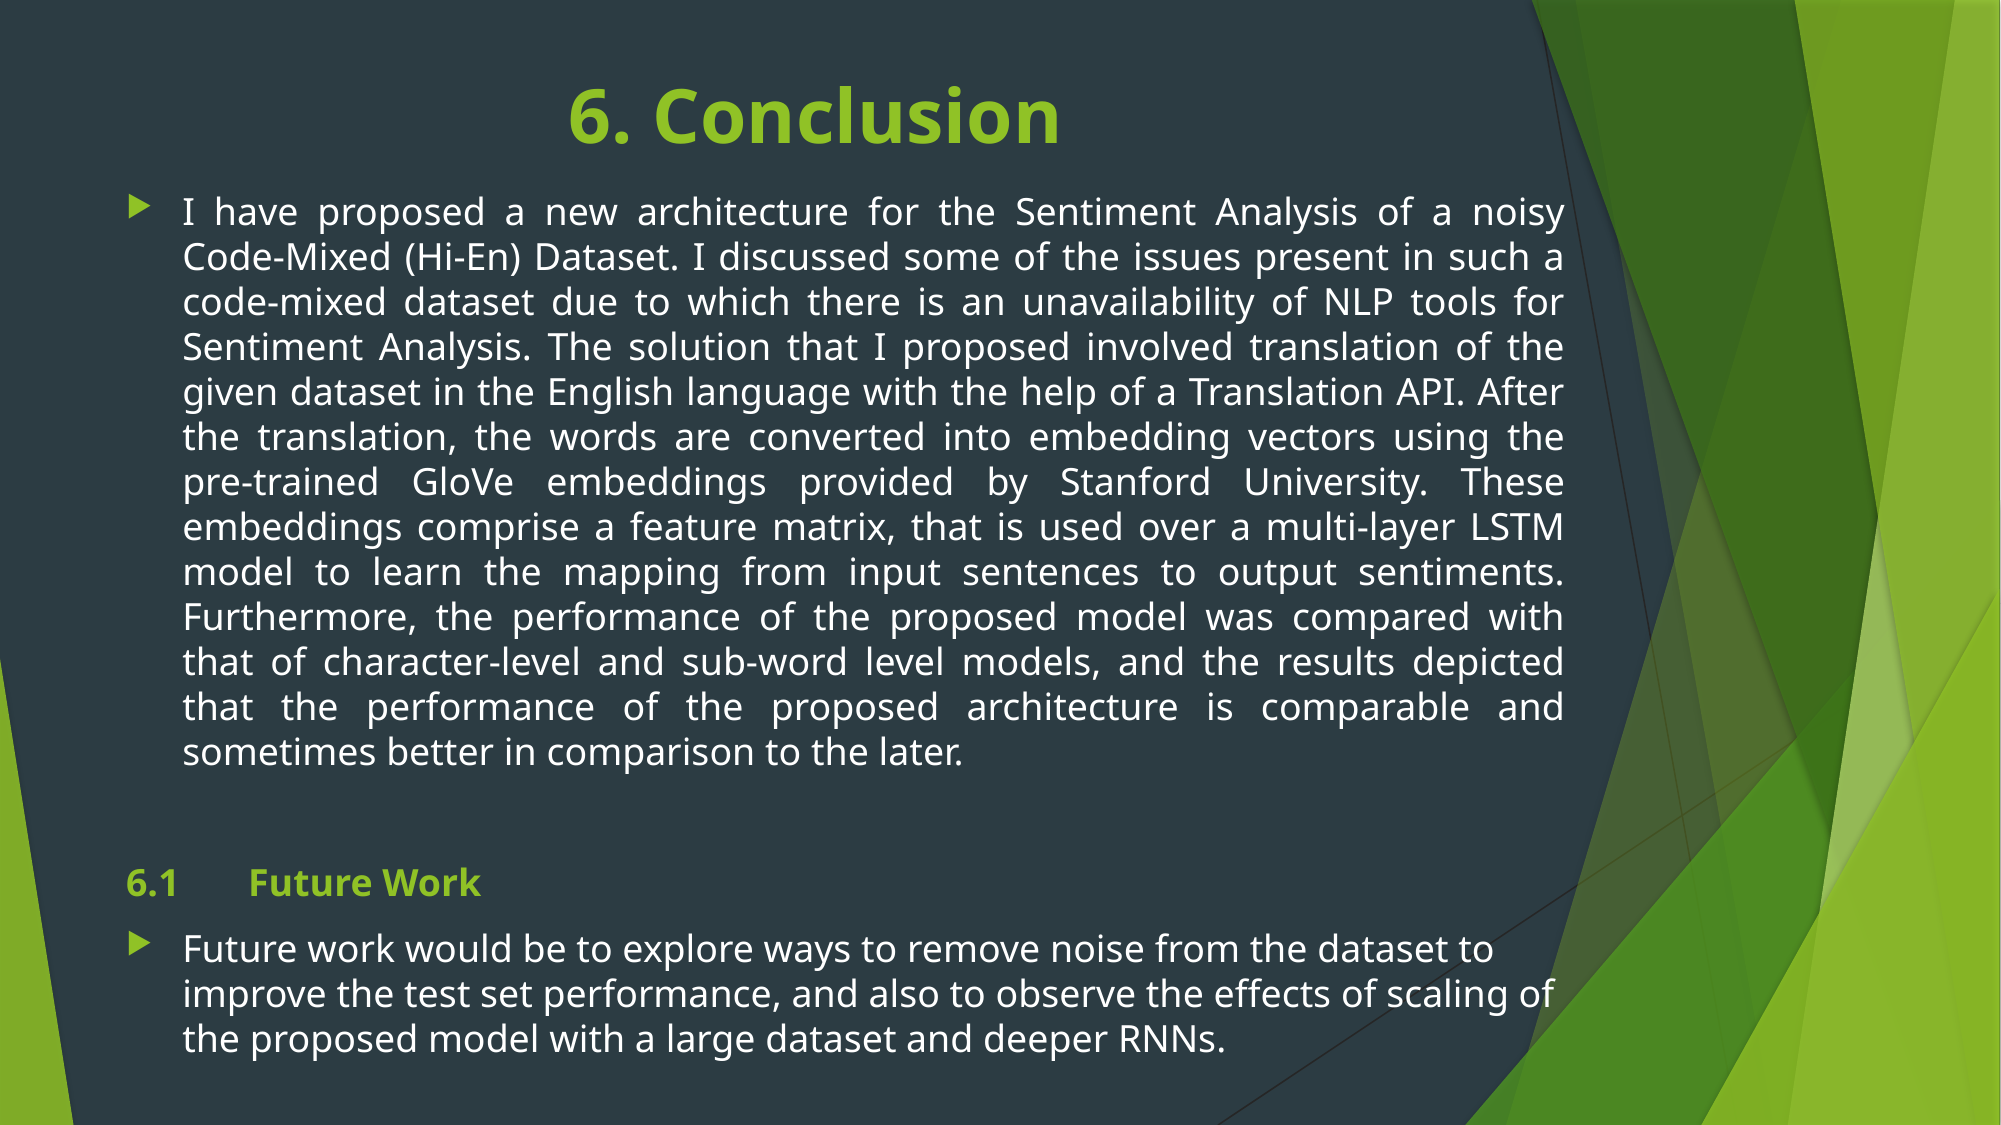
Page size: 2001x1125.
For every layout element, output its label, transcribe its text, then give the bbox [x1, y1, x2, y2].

title 6. Conclusion [111, 61, 1522, 180]
list I have proposed a new architecture for the Sentiment Analysis of a noisy Code-Mixed (Hi-En) Dataset. I discussed some of the issues present in such a code-mixed dataset due to which there is an unavailability of NLP tools for Sentiment Analysis. The solution that I proposed involved translation of the given dataset in the English language with the help of a Translation API. After the translation, the words are converted into embedding vectors using the pre-trained GloVe embeddings provided by Stanford University. These embeddings comprise a feature matrix, that is used over a multi-layer LSTM model to learn the mapping from input sentences to output sentiments. Furthermore, the performance of the proposed model was compared with that of character-level and sub-word level models, and the results depicted that the performance of the proposed architecture is comparable and sometimes better in comparison to the later. 6.1 Future Work Future work would be to explore ways to remove noise from the dataset to improve the test set performance, and also to observe the effects of scaling of the proposed model with a large dataset and deeper RNNs. [111, 180, 1582, 1086]
